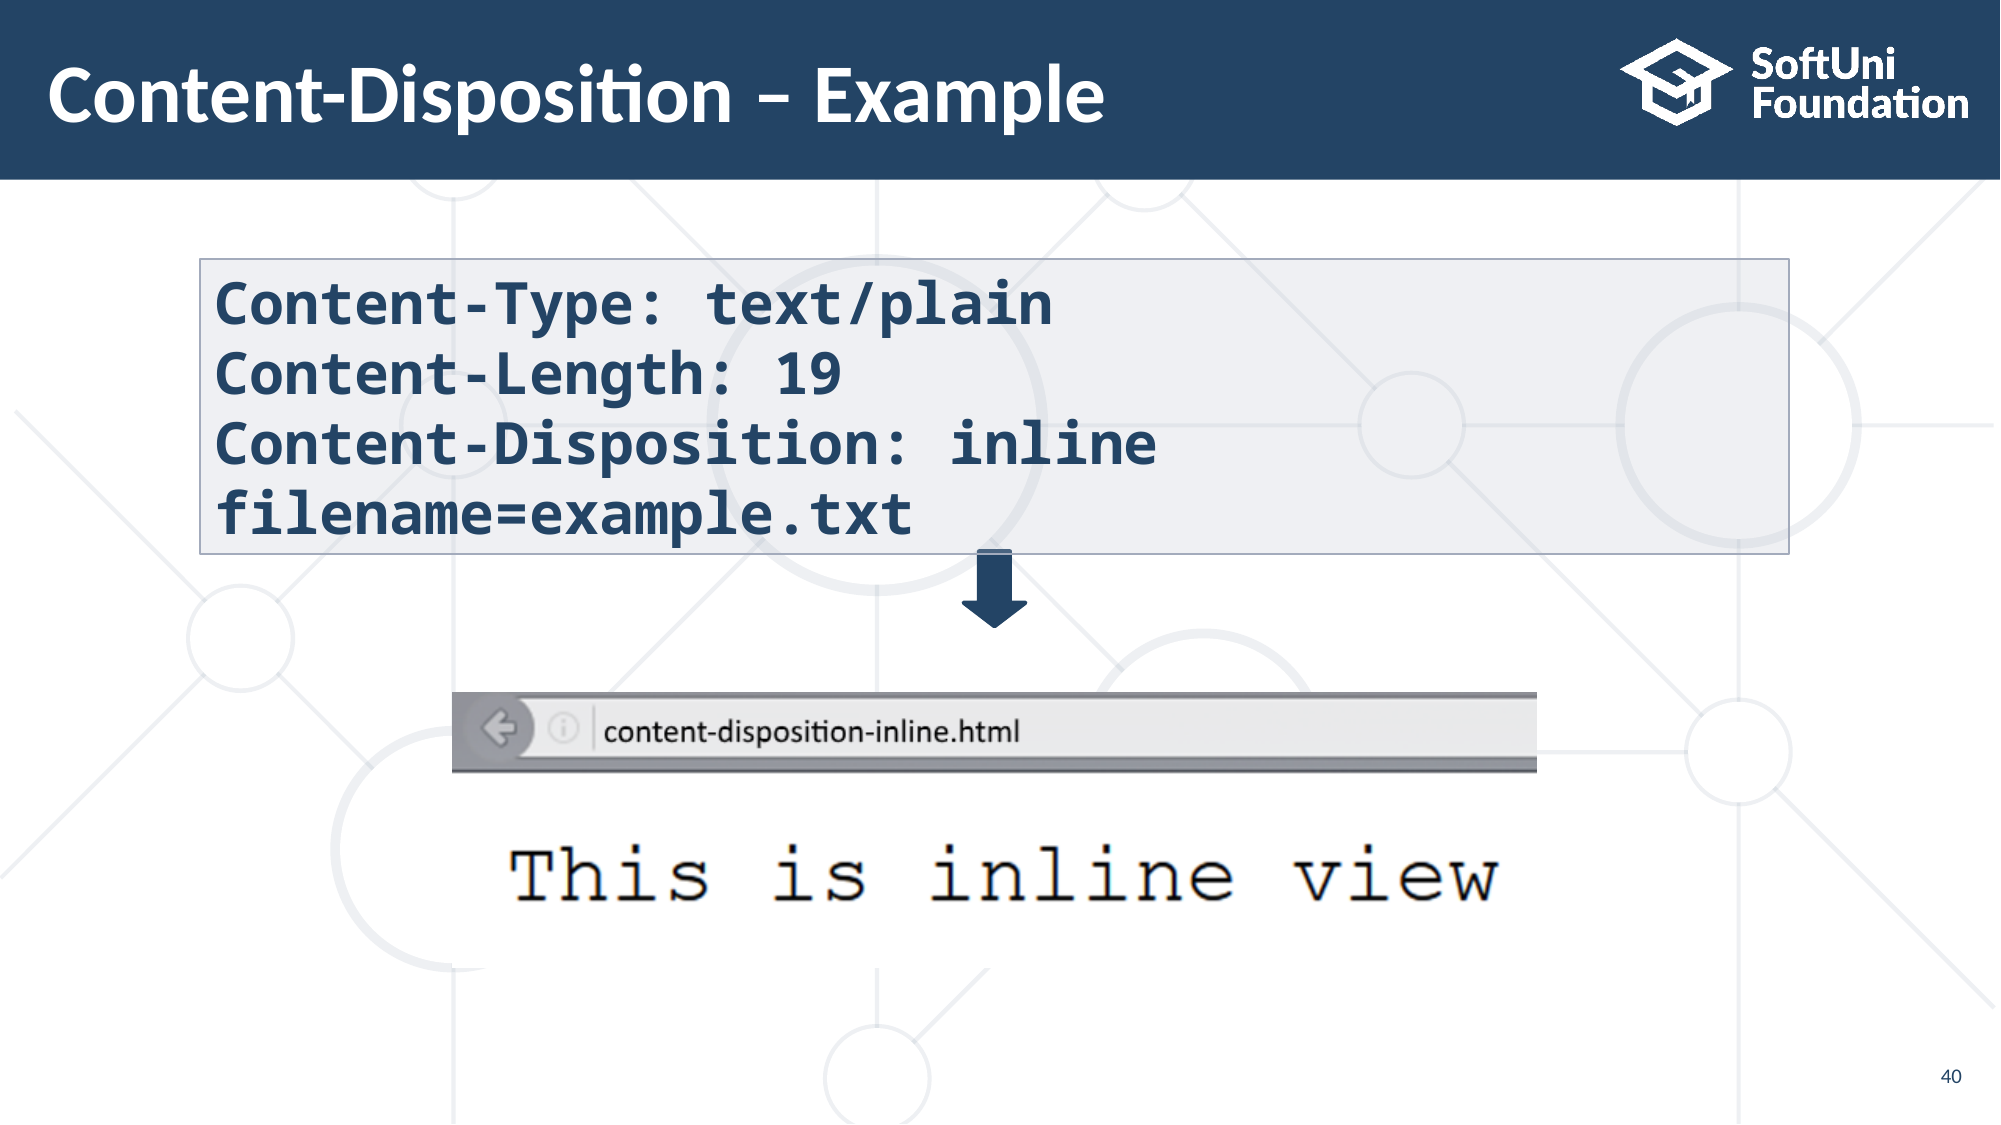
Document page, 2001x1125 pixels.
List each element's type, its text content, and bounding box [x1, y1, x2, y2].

text_box Content-Type: text/plain Content-Length: 19 Content-Disposition: inline filename=example.txt [199, 259, 1790, 554]
title Content-Disposition – Example [31, 16, 1591, 162]
slide_number 40 [1897, 1049, 1968, 1101]
text_box [961, 554, 1028, 628]
picture [1619, 38, 1968, 126]
picture [452, 692, 1538, 969]
